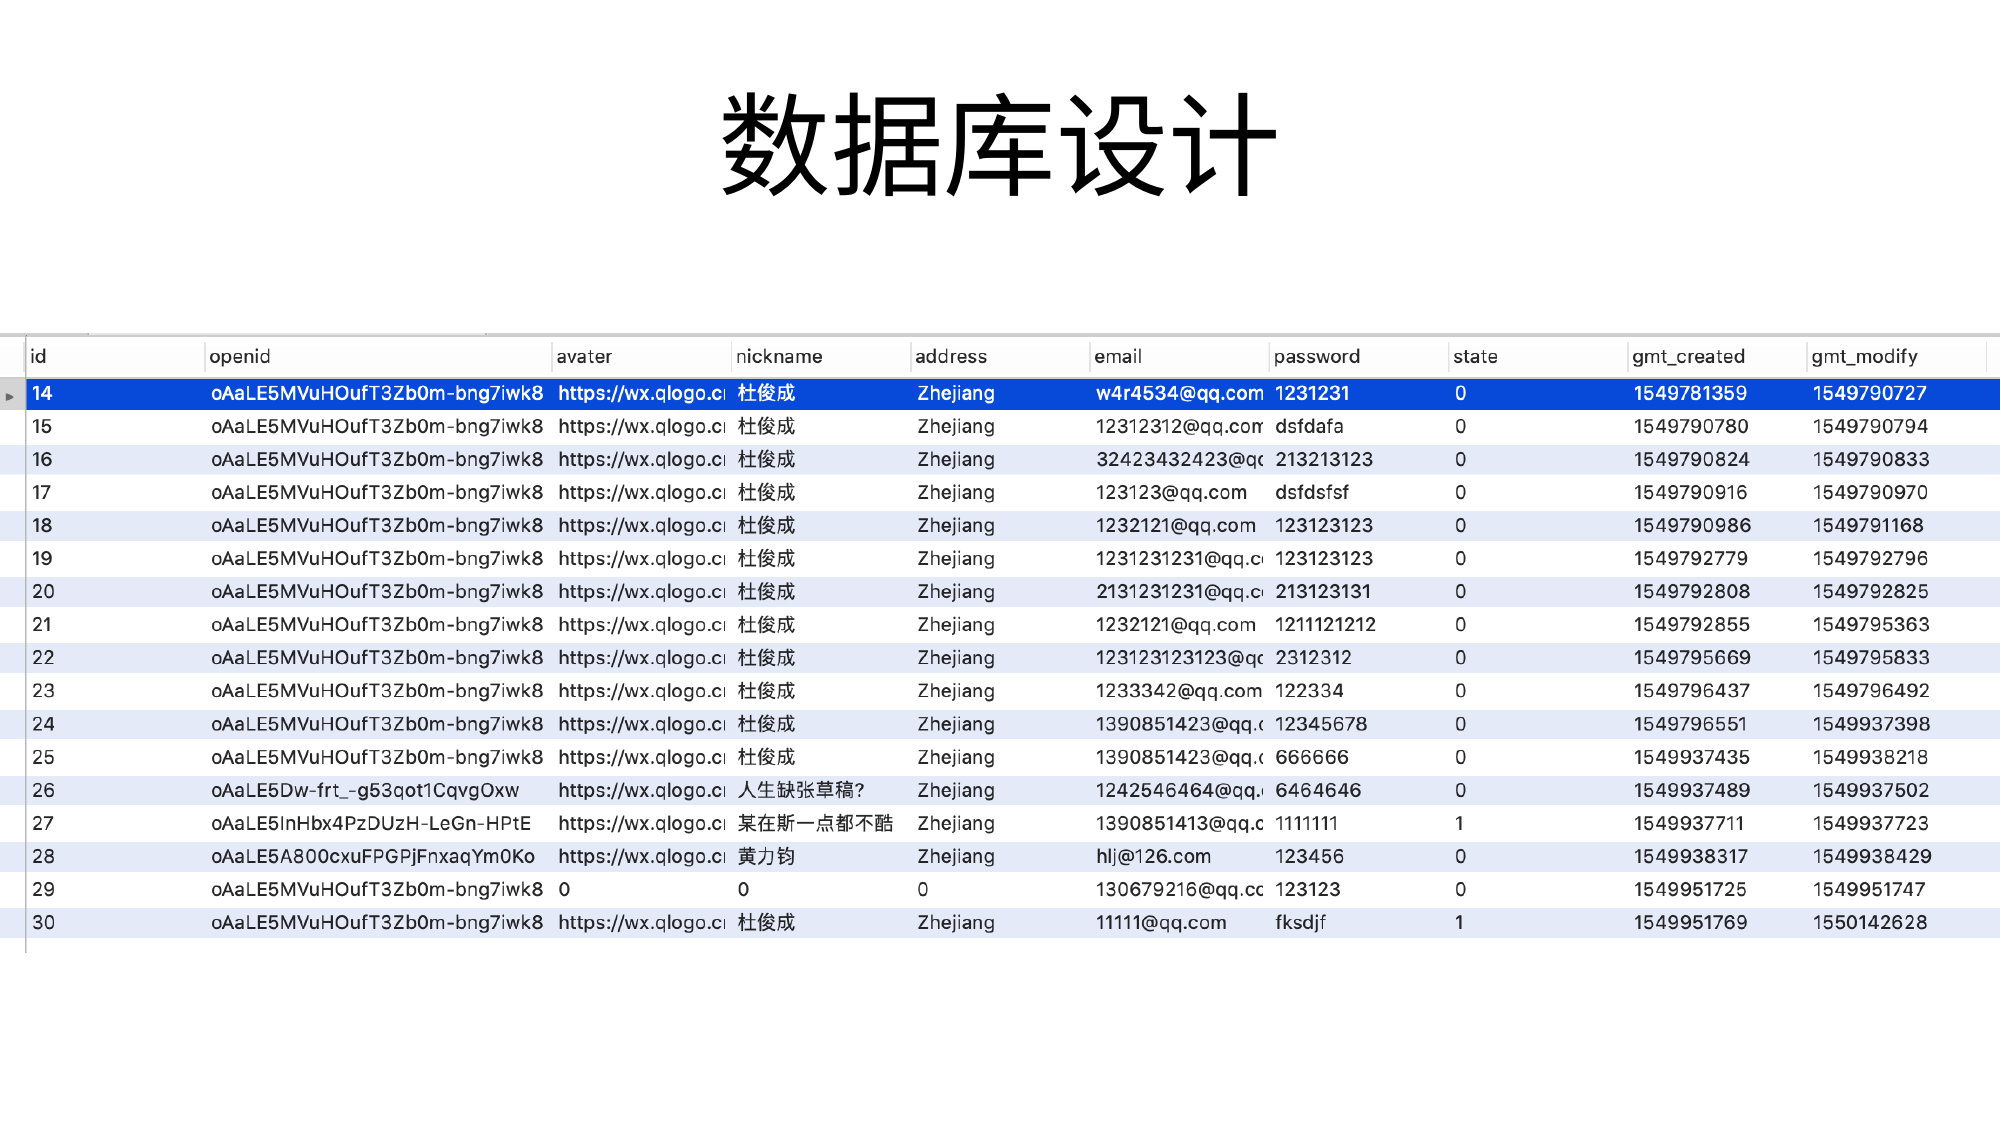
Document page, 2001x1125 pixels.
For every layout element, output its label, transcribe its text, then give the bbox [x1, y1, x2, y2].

text_box 数据库设计 [703, 67, 1297, 217]
picture [0, 333, 2000, 953]
